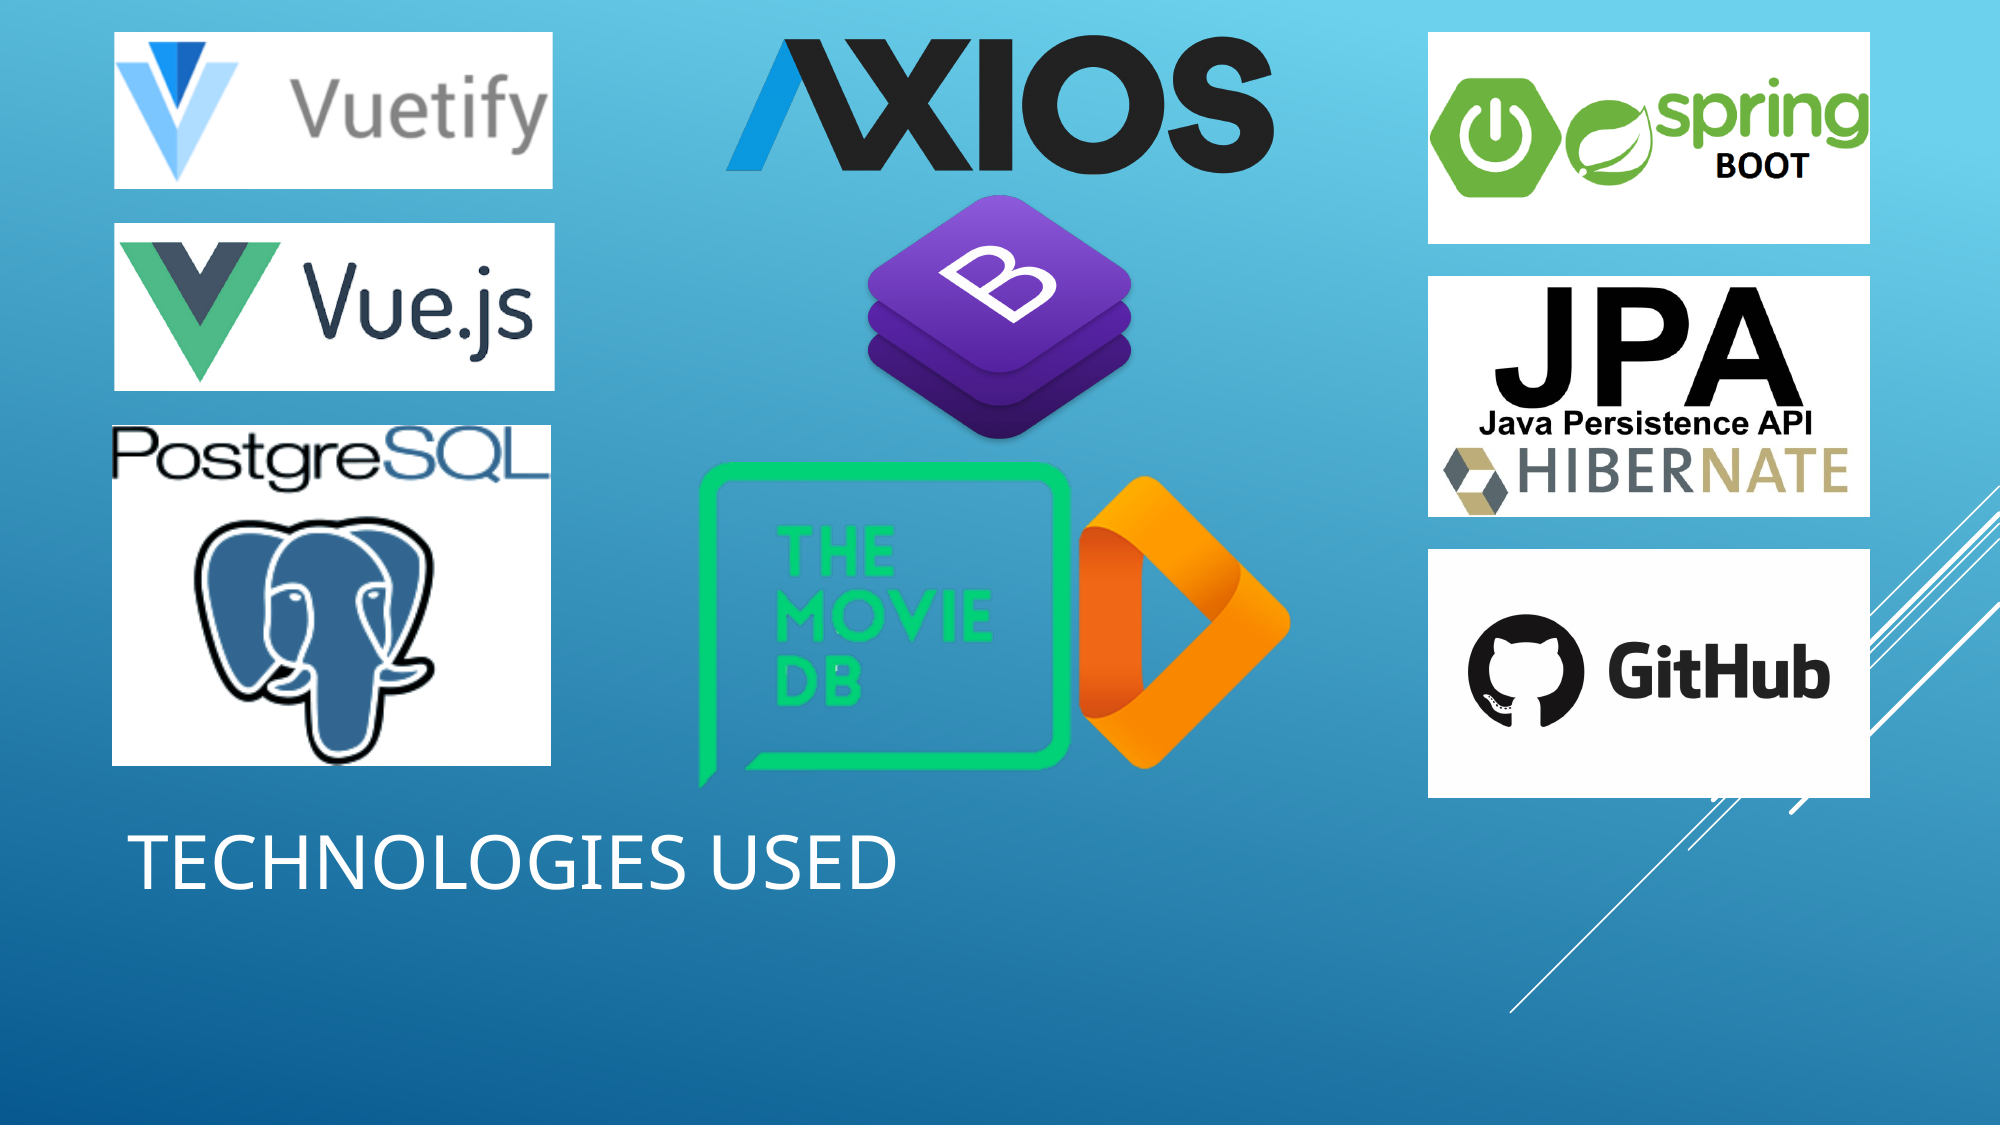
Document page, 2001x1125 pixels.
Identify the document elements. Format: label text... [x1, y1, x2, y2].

title Technologies Used [112, 736, 1513, 984]
picture [114, 223, 555, 391]
picture [111, 424, 551, 767]
picture [1428, 275, 1870, 518]
picture [114, 32, 553, 190]
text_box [698, 462, 1302, 793]
picture [845, 188, 1155, 448]
picture [1428, 549, 1870, 798]
picture [1428, 31, 1870, 244]
picture [726, 31, 1274, 175]
